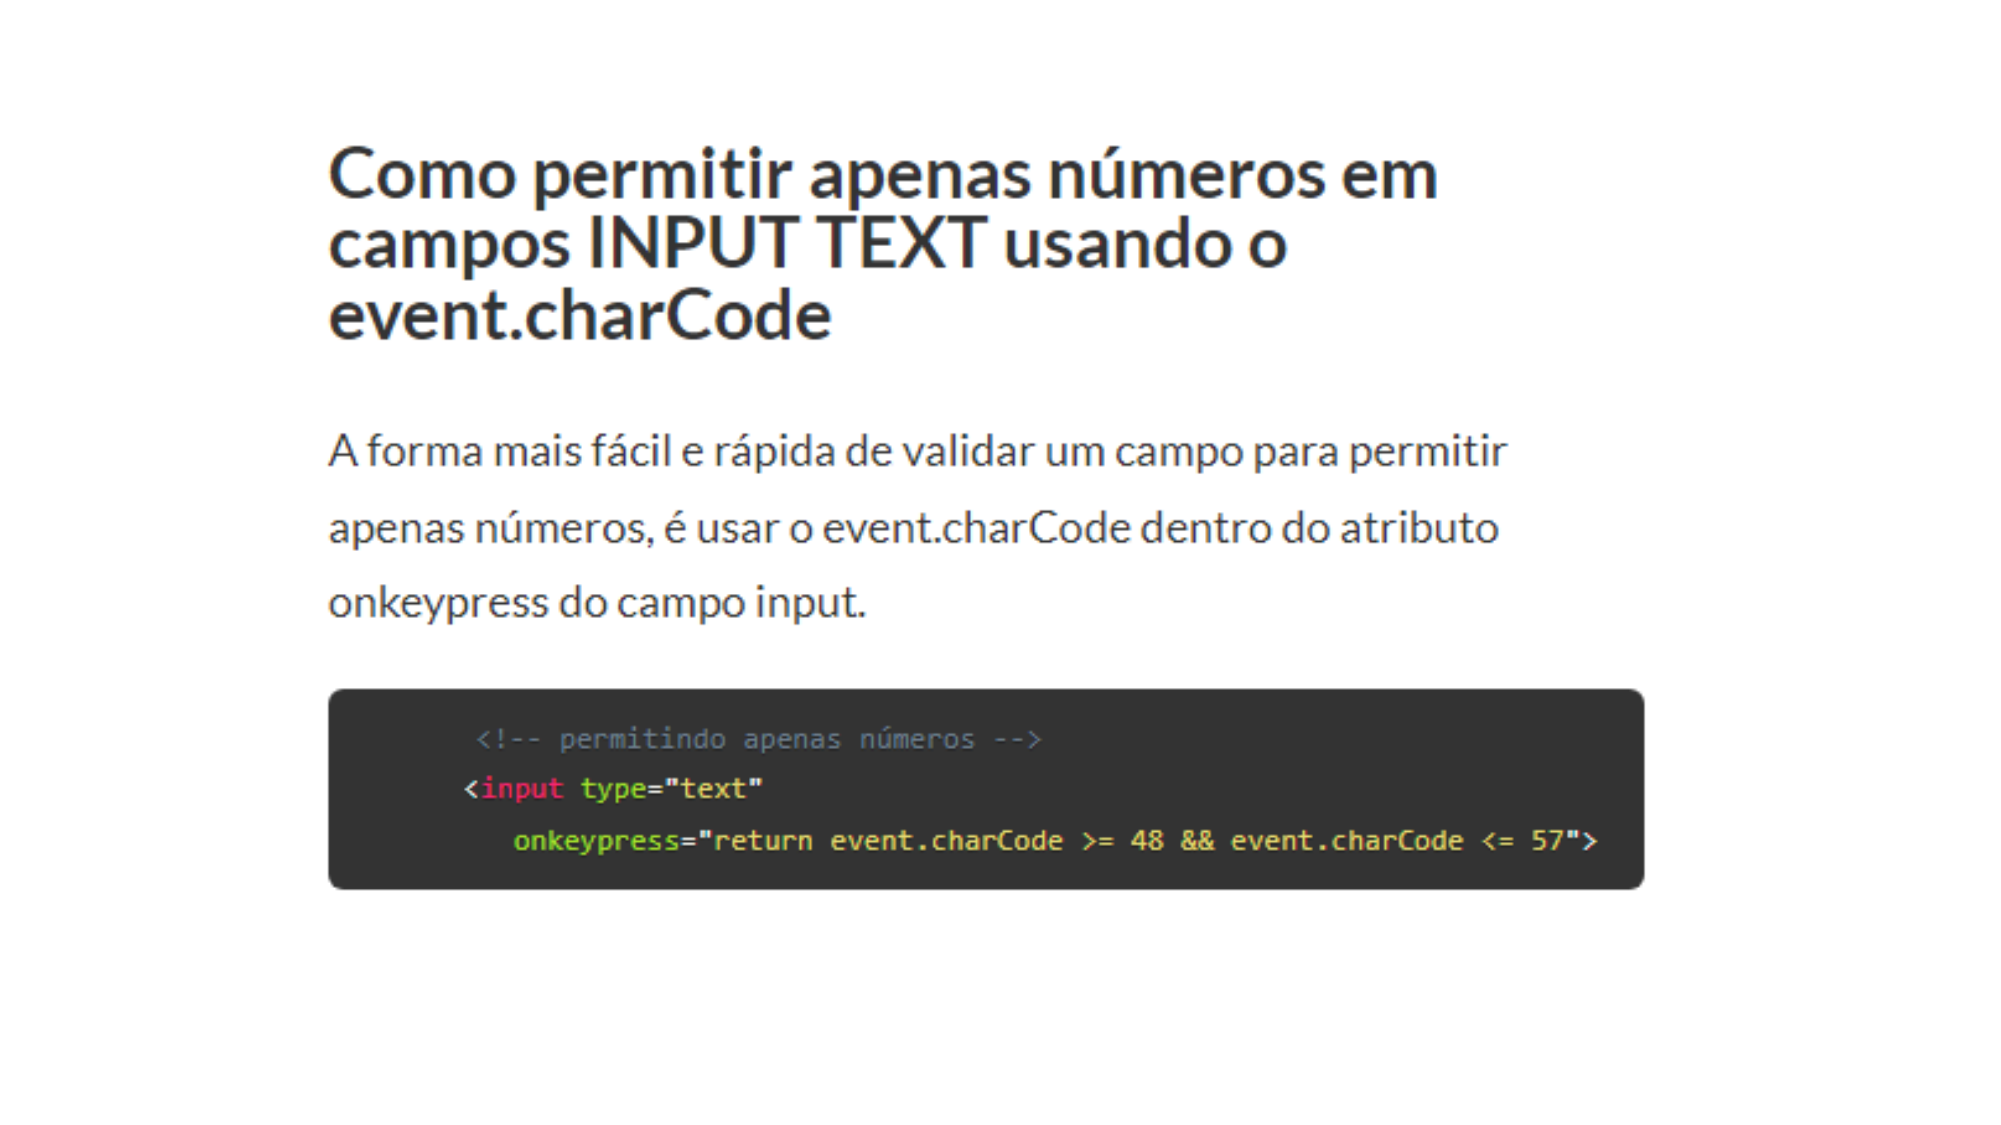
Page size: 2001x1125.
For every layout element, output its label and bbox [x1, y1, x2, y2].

picture [287, 132, 1722, 940]
